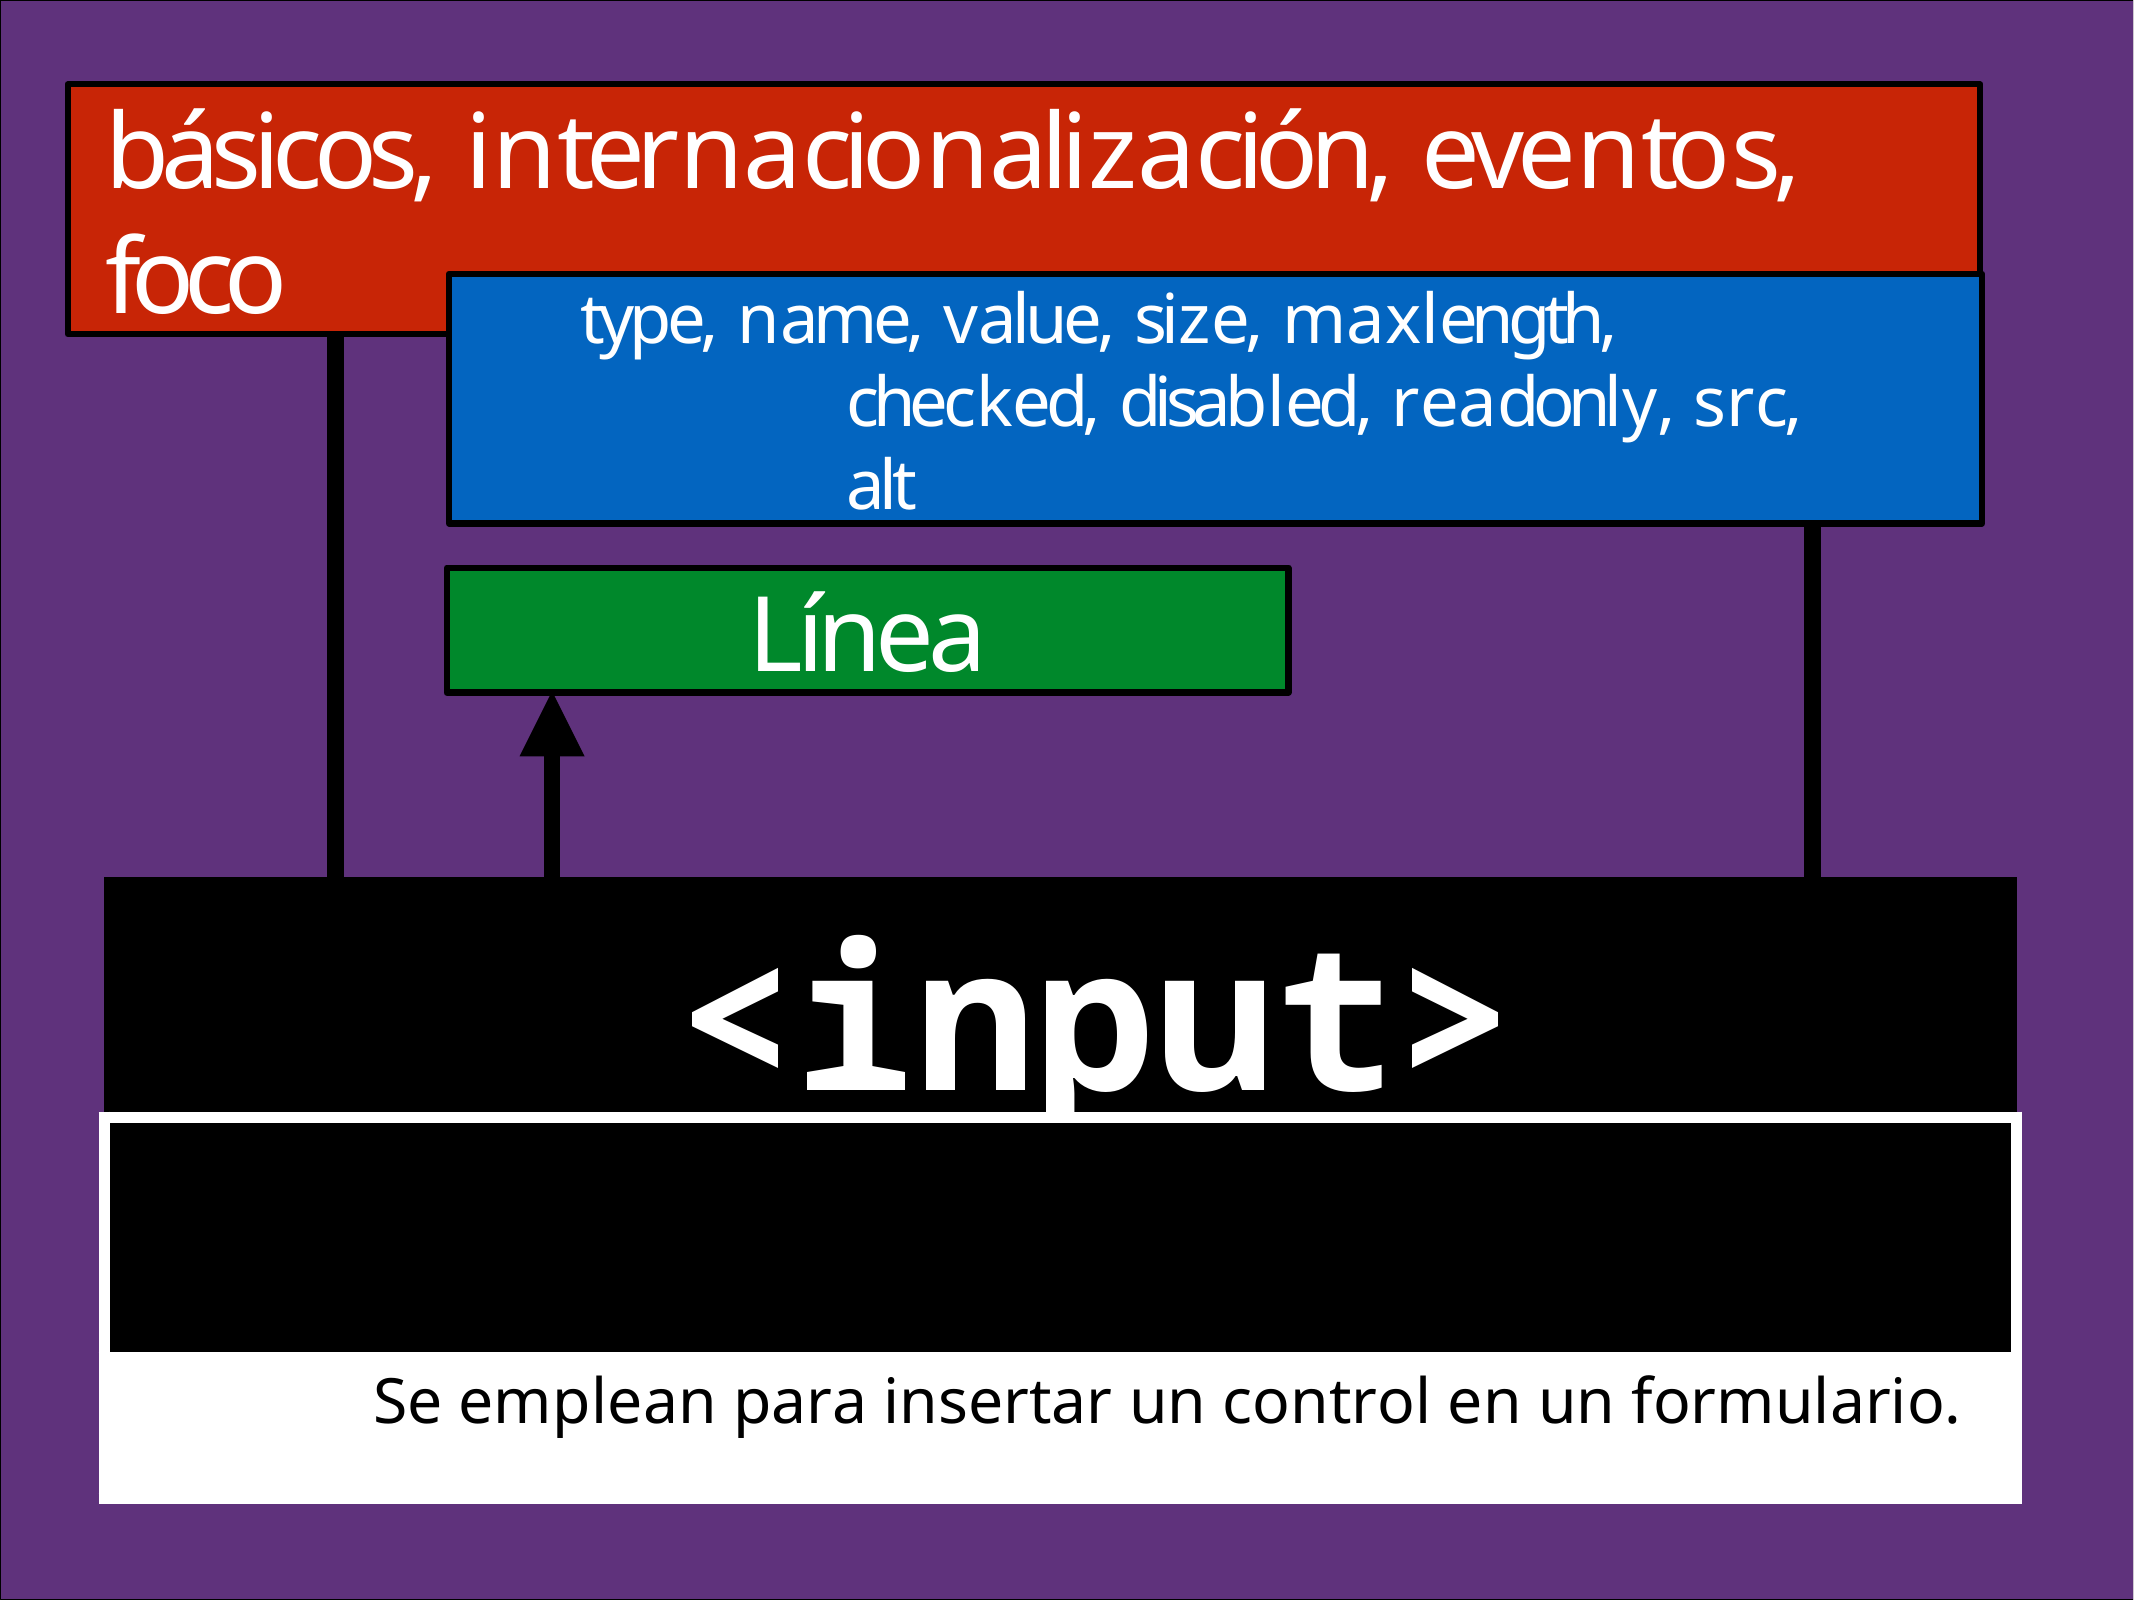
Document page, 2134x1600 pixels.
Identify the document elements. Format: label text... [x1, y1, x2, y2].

text_box [0, 0, 2134, 1600]
table_cell [110, 1123, 2011, 1352]
table_header <input> [104, 877, 2017, 1112]
table_cell Se emplean para insertar un control en un formulario. [110, 1363, 2011, 1493]
